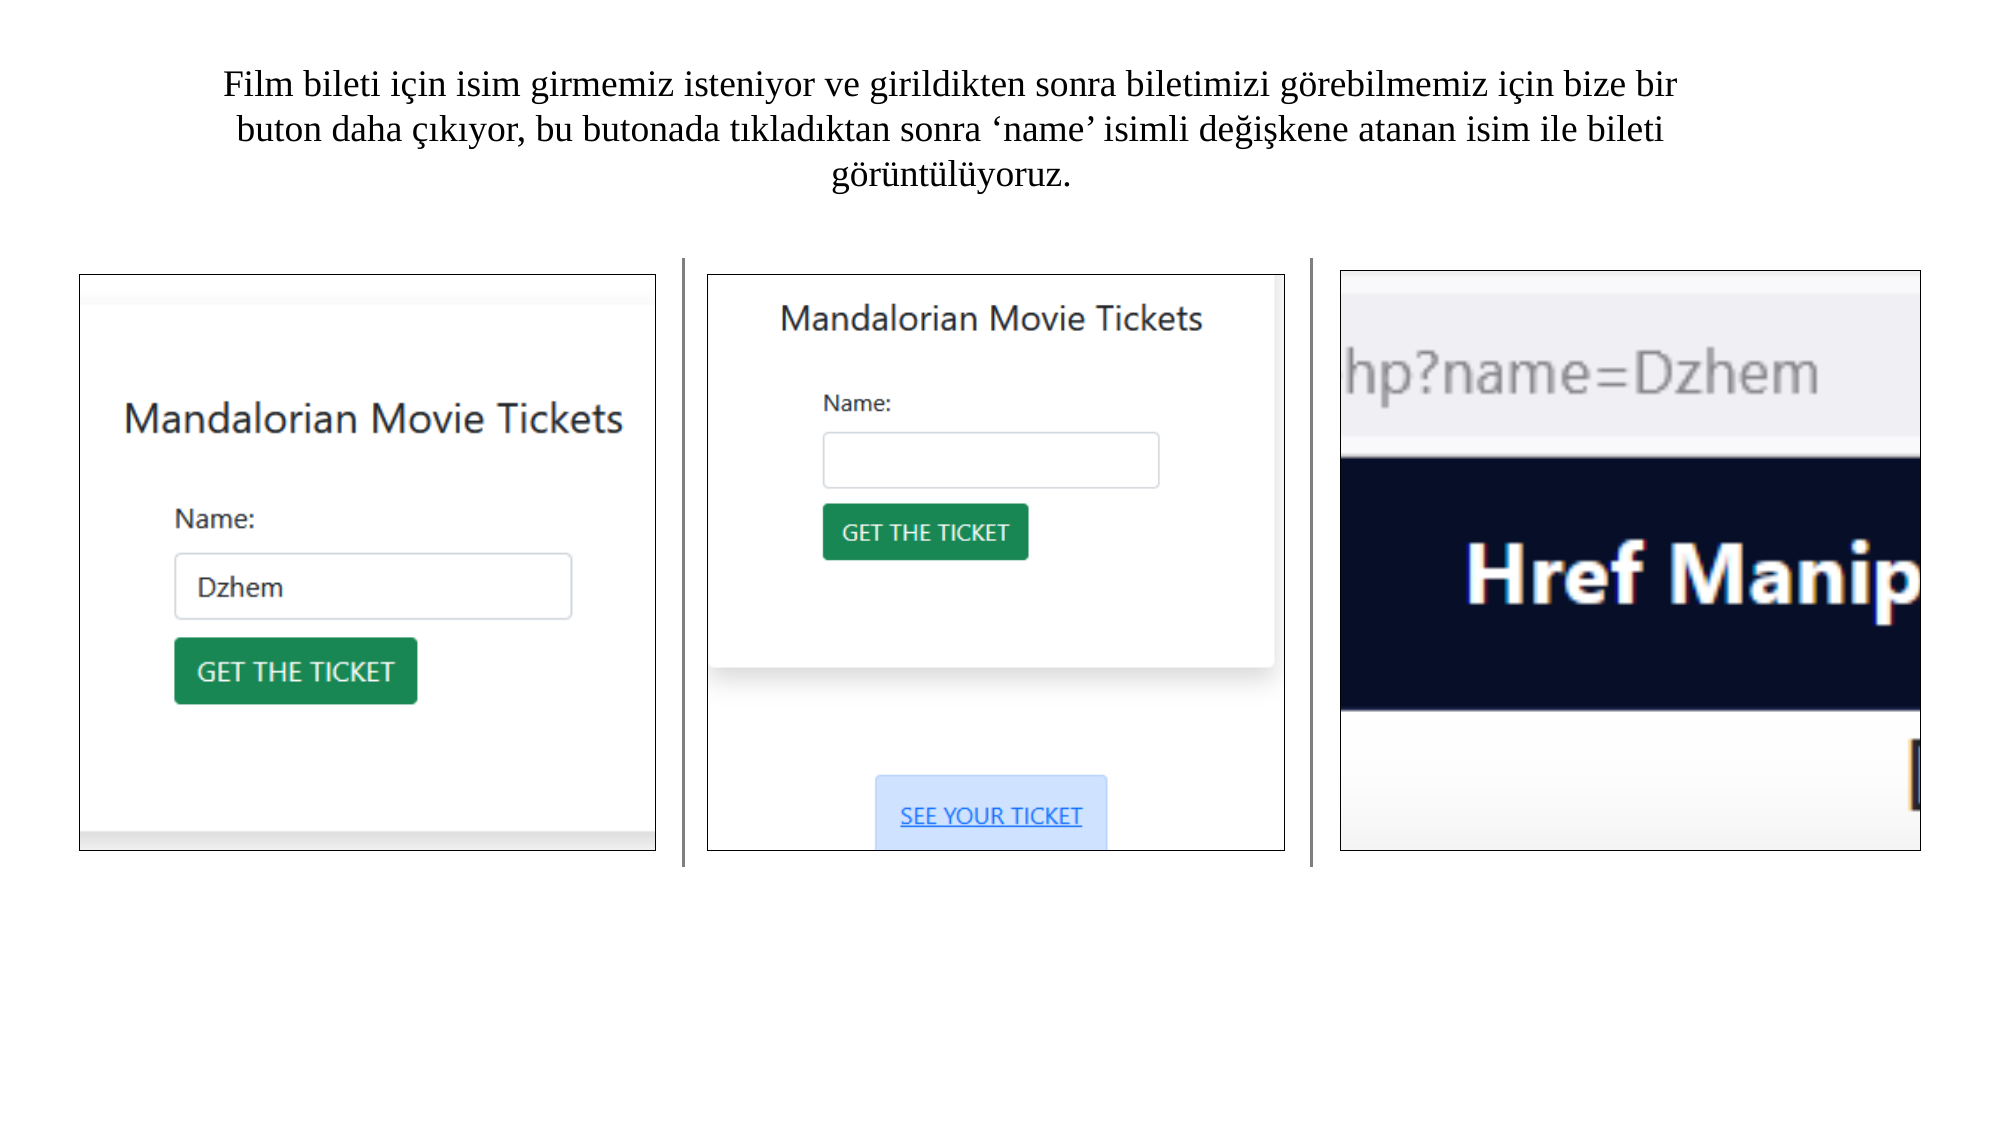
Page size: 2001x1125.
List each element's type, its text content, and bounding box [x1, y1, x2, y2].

picture [707, 273, 1285, 851]
text_box Film bileti için isim girmemiz isteniyor ve girildikten sonra biletimizi görebilmemiz için bize bir buton daha çıkıyor, bu butonada tıkladıktan sonra ‘name’ isimli değişkene atanan isim ile bileti görüntülüyoruz. [201, 51, 1702, 202]
picture [78, 273, 656, 851]
picture [1340, 270, 1921, 851]
